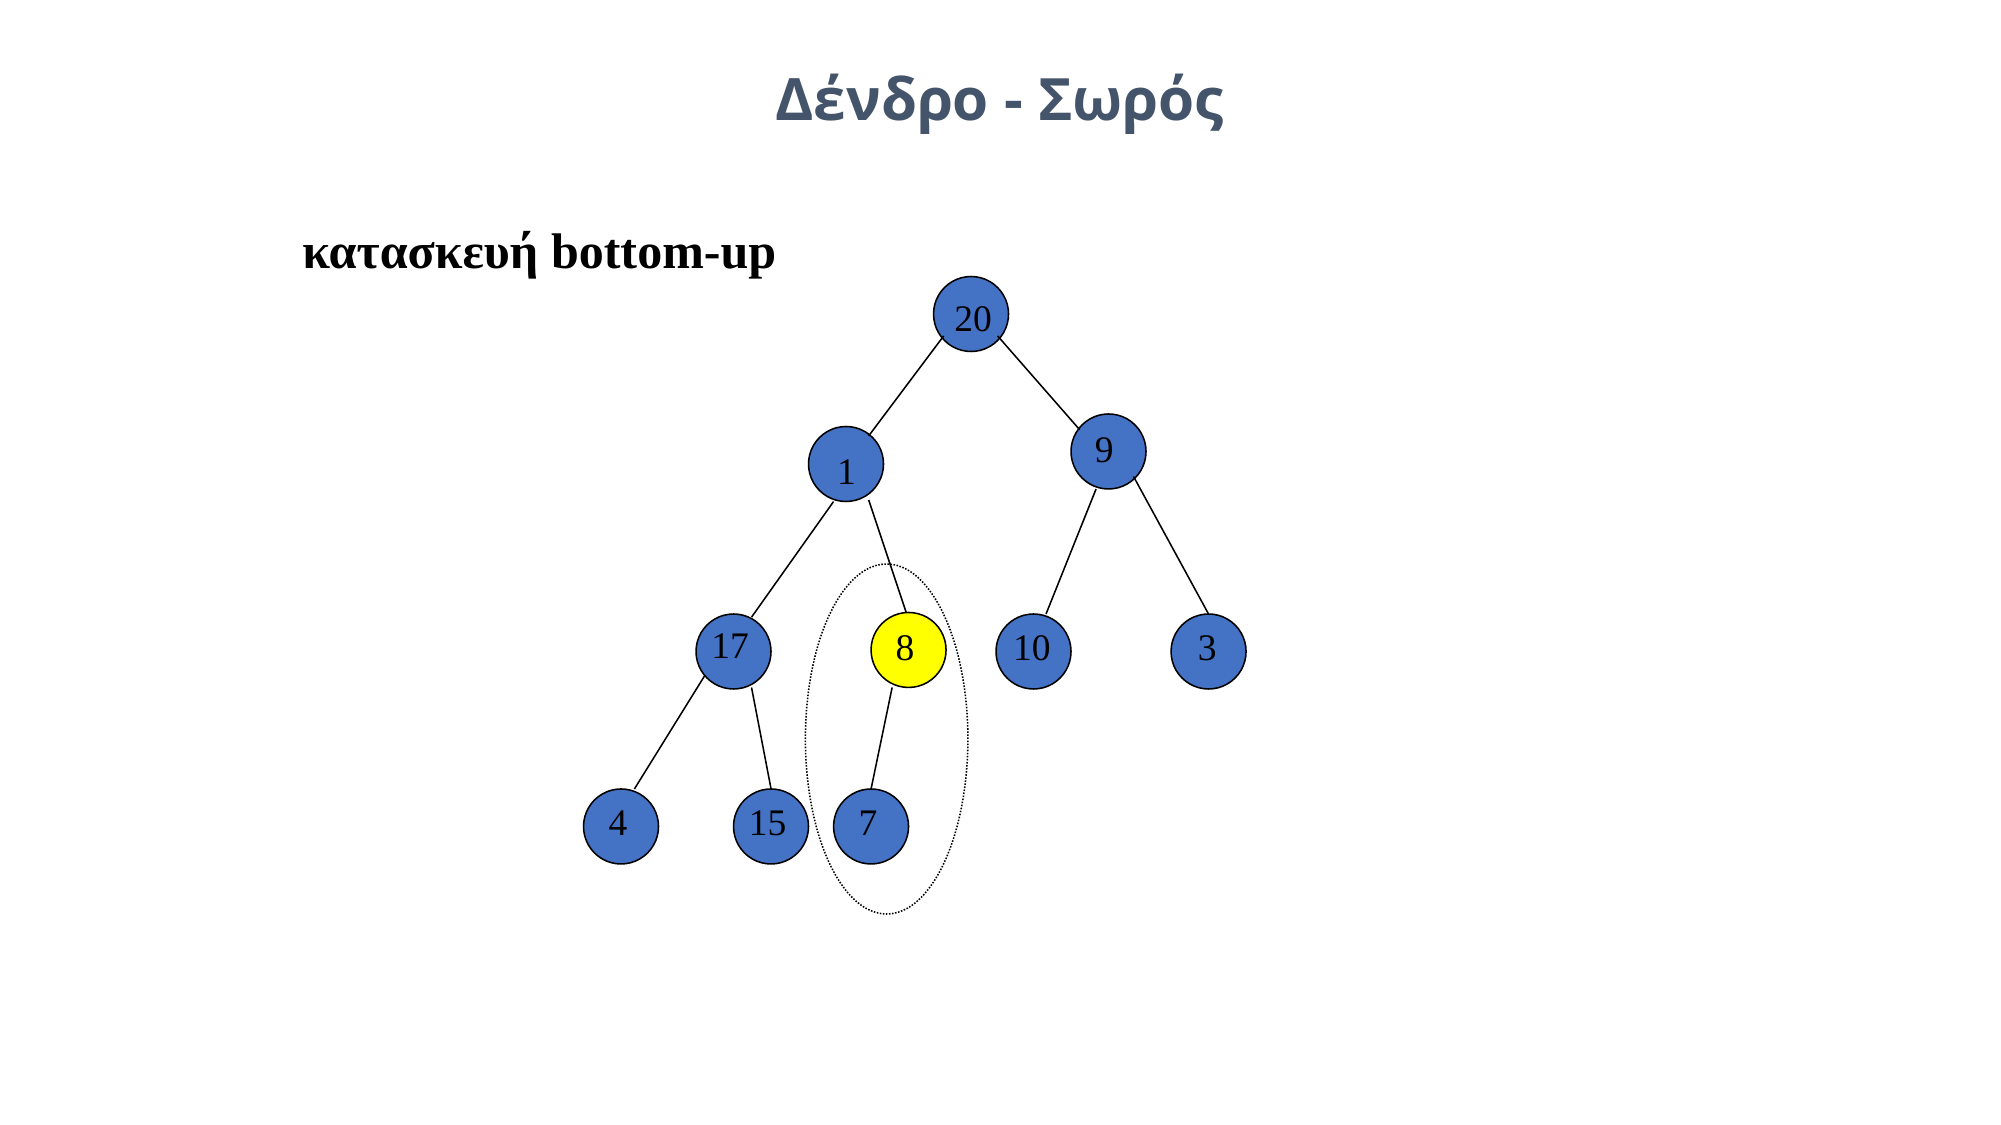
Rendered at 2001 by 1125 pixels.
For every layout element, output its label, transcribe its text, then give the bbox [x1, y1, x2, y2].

text_box 20 [939, 286, 1007, 347]
text_box [802, 805, 809, 848]
text_box [946, 276, 996, 286]
text_box [833, 796, 909, 864]
text_box [805, 563, 968, 914]
text_box [703, 629, 772, 689]
text_box 4 [593, 790, 643, 851]
text_box [1004, 675, 1063, 689]
text_box Δένδρο - Σωρός [362, 54, 1638, 138]
text_box [1071, 429, 1079, 475]
text_box [953, 347, 989, 352]
text_box [1093, 413, 1124, 417]
text_box [808, 426, 884, 493]
text_box [742, 851, 800, 864]
text_box 7 [843, 790, 893, 851]
text_box [583, 796, 659, 864]
text_box 10 [998, 615, 1066, 675]
text_box 17 [696, 613, 764, 674]
text_box [1082, 420, 1147, 489]
text_box [1066, 632, 1072, 671]
text_box [1171, 622, 1247, 689]
text_box 8 [880, 615, 930, 675]
text_box κατασκευή bottom-up [287, 210, 792, 286]
text_box [871, 619, 947, 688]
text_box 9 [1079, 417, 1129, 478]
text_box [933, 294, 939, 334]
text_box 15 [734, 790, 802, 851]
text_box 1 [822, 439, 871, 499]
text_box 3 [1183, 615, 1232, 675]
